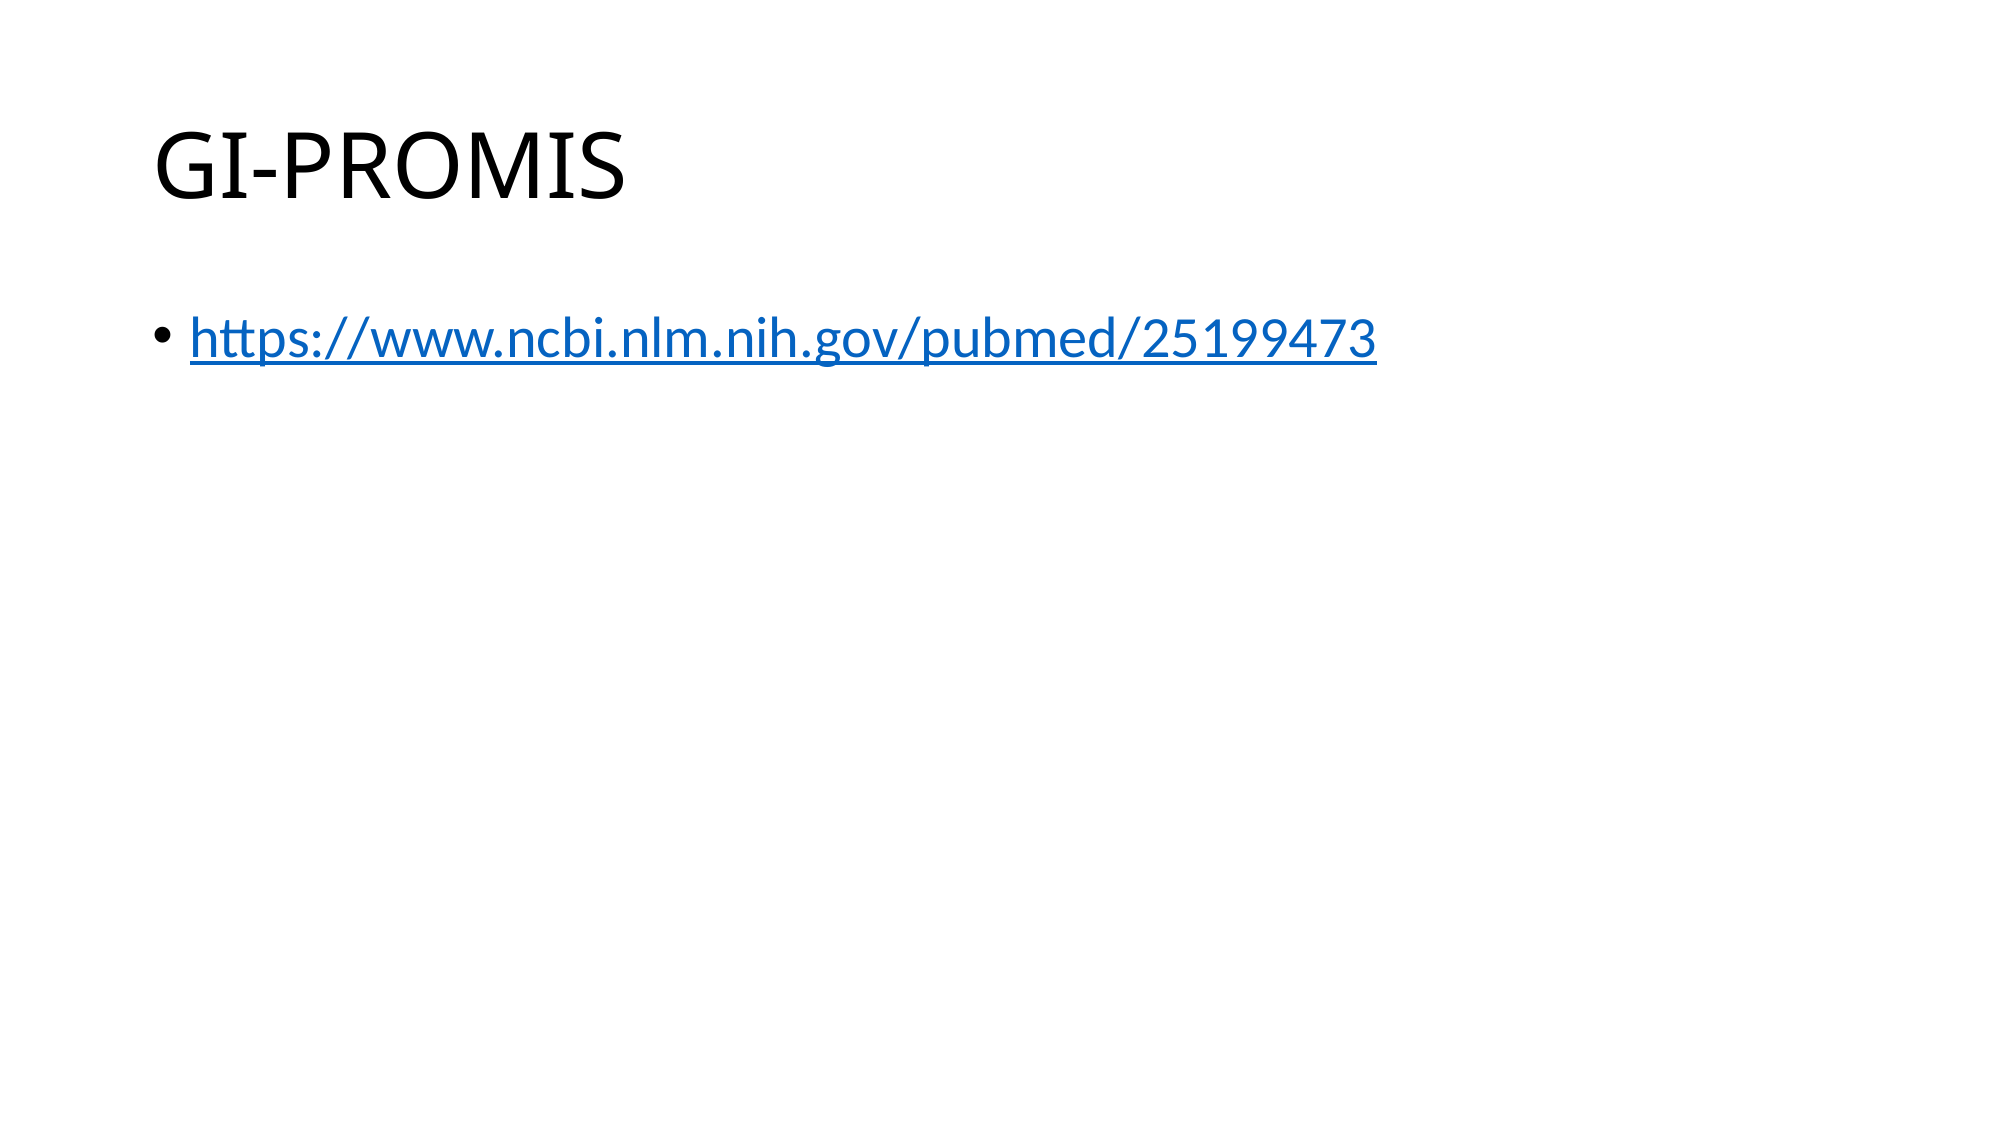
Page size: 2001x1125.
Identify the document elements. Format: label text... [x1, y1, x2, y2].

title GI-PROMIS [137, 59, 1863, 278]
list https://www.ncbi.nlm.nih.gov/pubmed/25199473 [137, 299, 1863, 1014]
